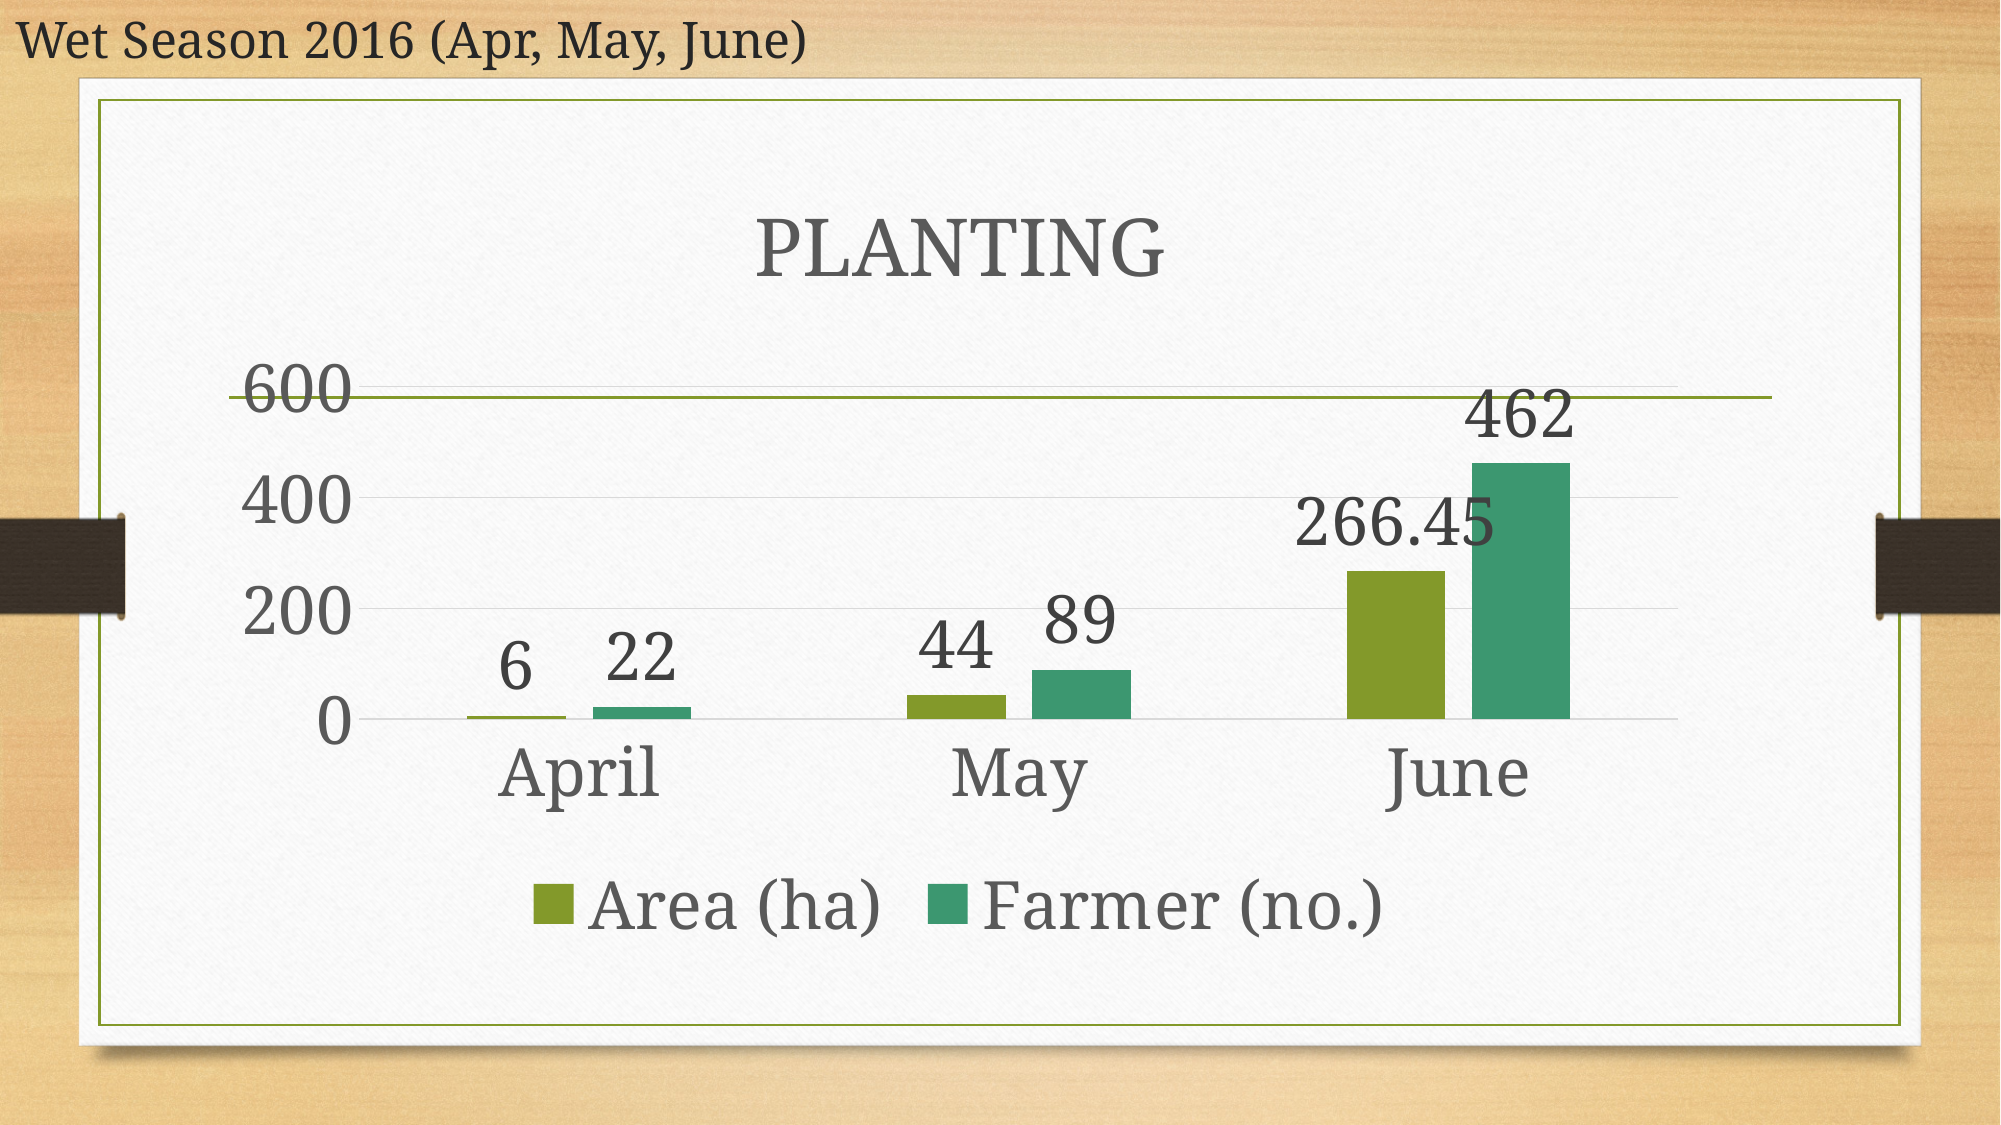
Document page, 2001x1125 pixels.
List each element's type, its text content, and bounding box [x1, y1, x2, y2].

title Wet Season 2016 (Apr, May, June) [0, 0, 1575, 77]
chart [210, 142, 1709, 964]
picture [0, 0, 2001, 1125]
